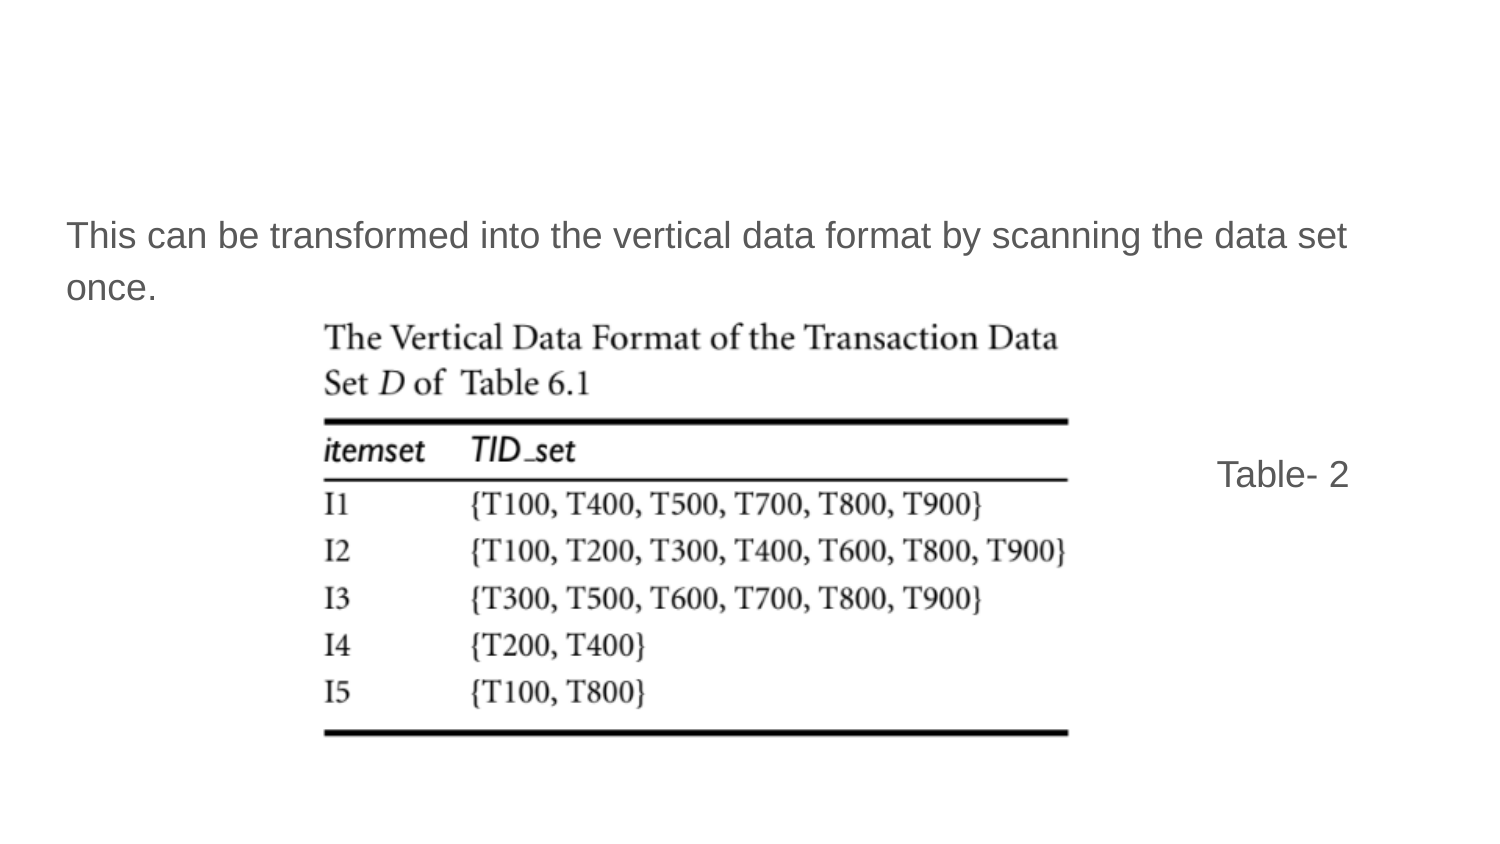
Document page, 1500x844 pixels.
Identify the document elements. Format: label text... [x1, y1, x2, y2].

text_box Table- 2 [1201, 434, 1449, 578]
list This can be transformed into the vertical data format by scanning the data set once. [51, 189, 1449, 750]
picture [307, 313, 1085, 750]
